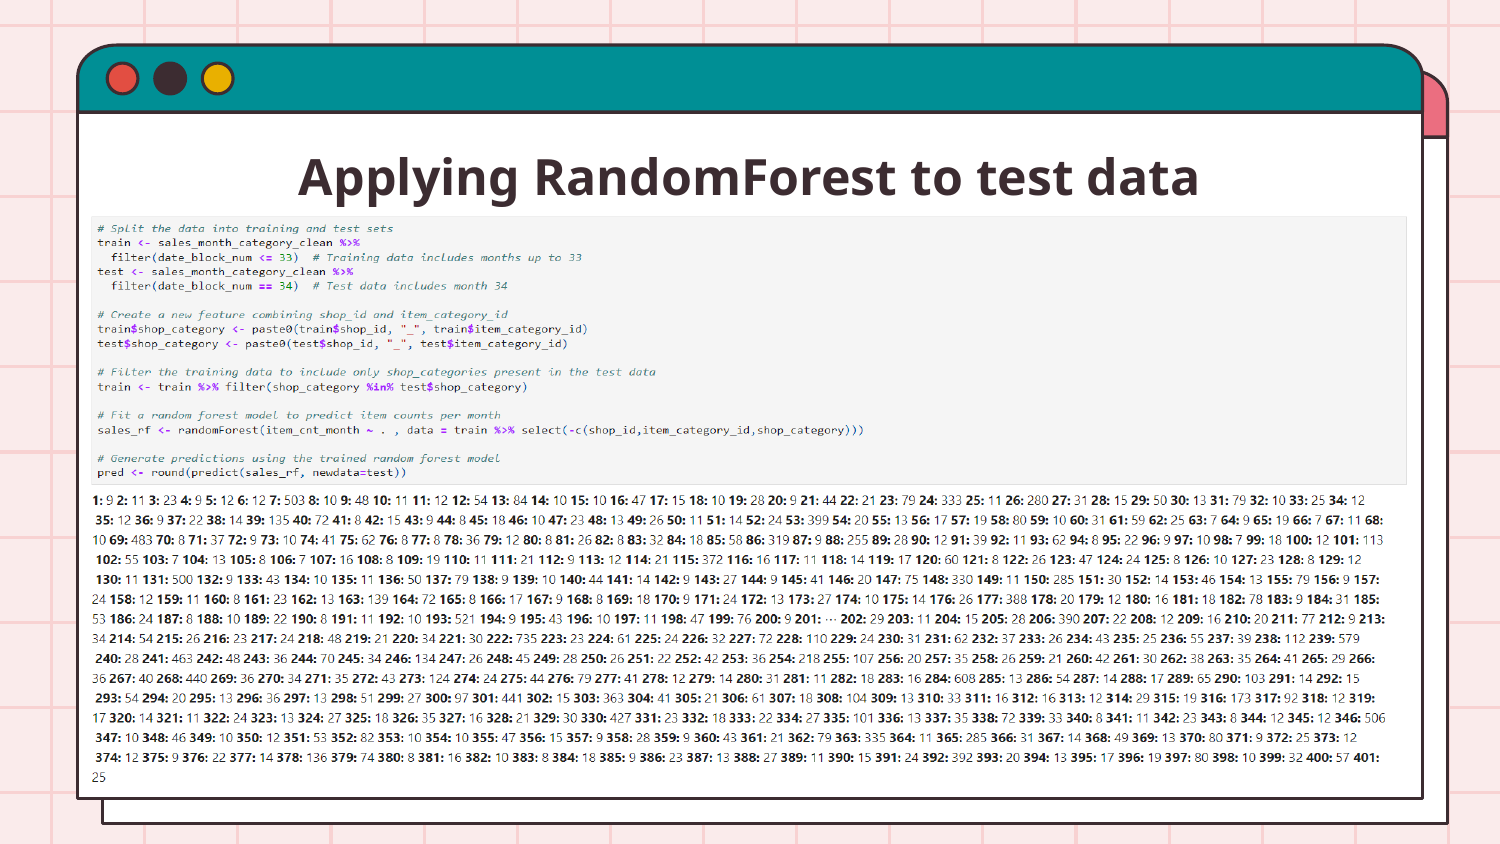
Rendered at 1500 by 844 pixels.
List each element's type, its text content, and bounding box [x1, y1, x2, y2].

title Applying RandomForest to test data [147, 130, 1353, 210]
picture [88, 212, 1412, 792]
